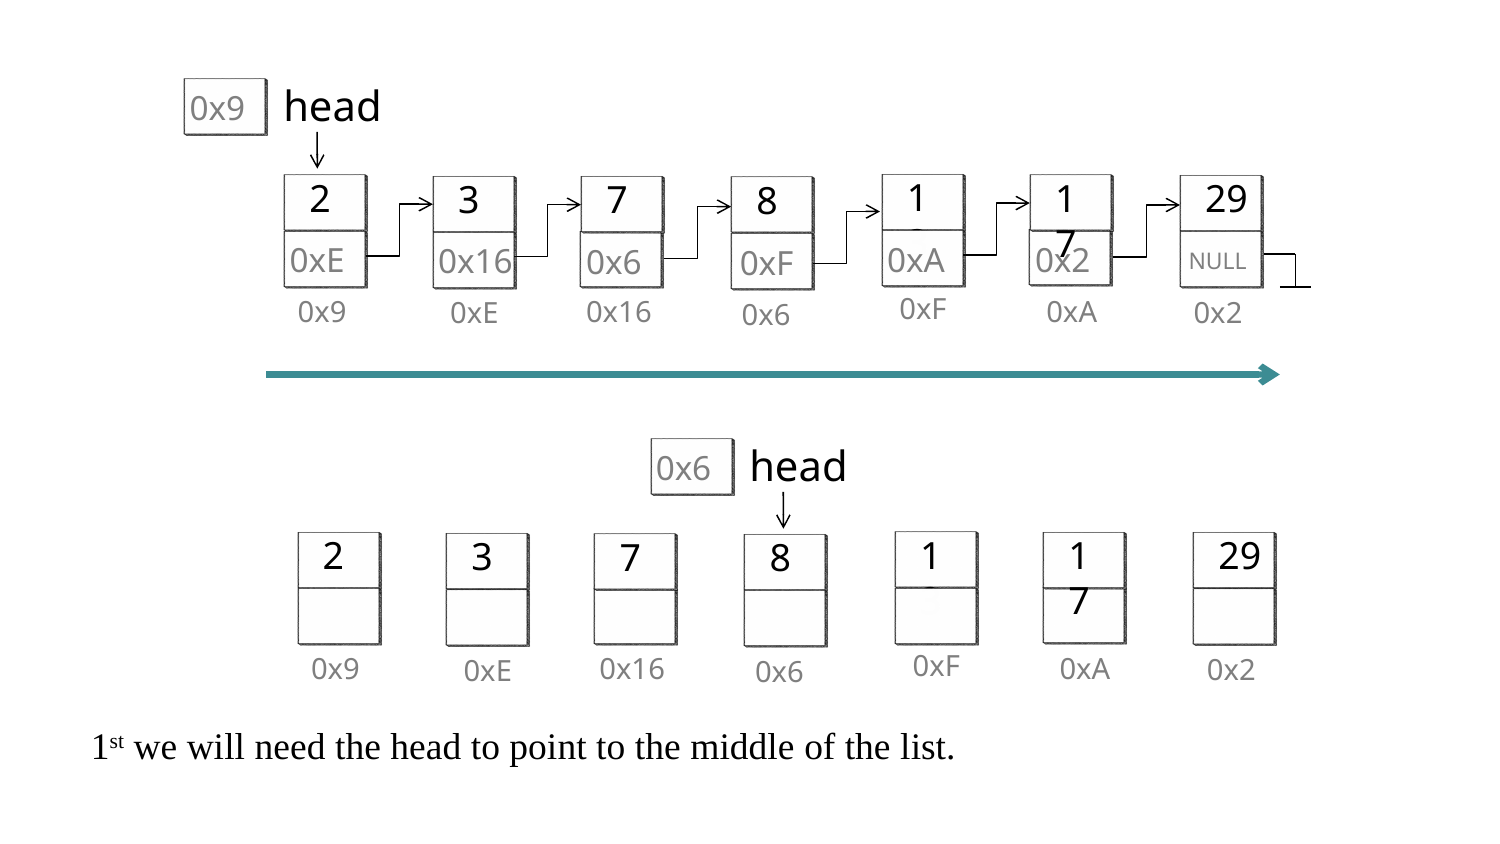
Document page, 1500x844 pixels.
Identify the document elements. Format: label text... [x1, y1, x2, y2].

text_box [962, 202, 1031, 256]
text_box 2 [957, 166, 962, 209]
text_box 0xA [1044, 643, 1126, 693]
text_box 0x9 [282, 285, 362, 336]
text_box 17 [1108, 167, 1113, 205]
text_box head [268, 72, 421, 146]
text_box 3 [957, 257, 963, 280]
picture [1037, 152, 1104, 308]
text_box 0x9 [296, 643, 376, 693]
text_box 0x16 [584, 643, 680, 693]
picture [890, 152, 956, 309]
text_box 0xE [448, 644, 528, 695]
picture [305, 510, 372, 667]
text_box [365, 203, 434, 257]
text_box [513, 204, 582, 257]
text_box 29 [1272, 524, 1278, 598]
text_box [812, 211, 881, 264]
text_box 0xA [1031, 285, 1113, 336]
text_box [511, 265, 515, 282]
picture [1188, 153, 1254, 310]
text_box root [508, 259, 515, 282]
text_box head [734, 432, 887, 506]
picture [292, 152, 359, 310]
picture [192, 56, 259, 157]
picture [1050, 510, 1118, 666]
picture [739, 154, 806, 312]
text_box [1264, 254, 1312, 288]
picture [903, 509, 970, 667]
text_box 0x2 [1192, 643, 1271, 694]
picture [1201, 510, 1268, 668]
text_box 1st we will need the head to point to the middle of the list. [76, 714, 972, 775]
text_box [663, 206, 732, 259]
text_box 29 [1259, 167, 1265, 241]
picture [752, 512, 819, 669]
text_box 7 [1105, 167, 1112, 240]
picture [441, 154, 507, 311]
text_box 0x2 [1178, 286, 1258, 337]
picture [454, 511, 521, 669]
text_box 0xF [884, 282, 962, 333]
text_box 0x6 [726, 288, 806, 339]
text_box 0x6 [740, 646, 819, 696]
text_box 0xF [897, 640, 976, 690]
picture [602, 416, 725, 667]
text_box 0xE [435, 287, 514, 337]
picture [588, 154, 655, 310]
text_box 0x16 [571, 285, 667, 336]
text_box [1112, 204, 1181, 258]
